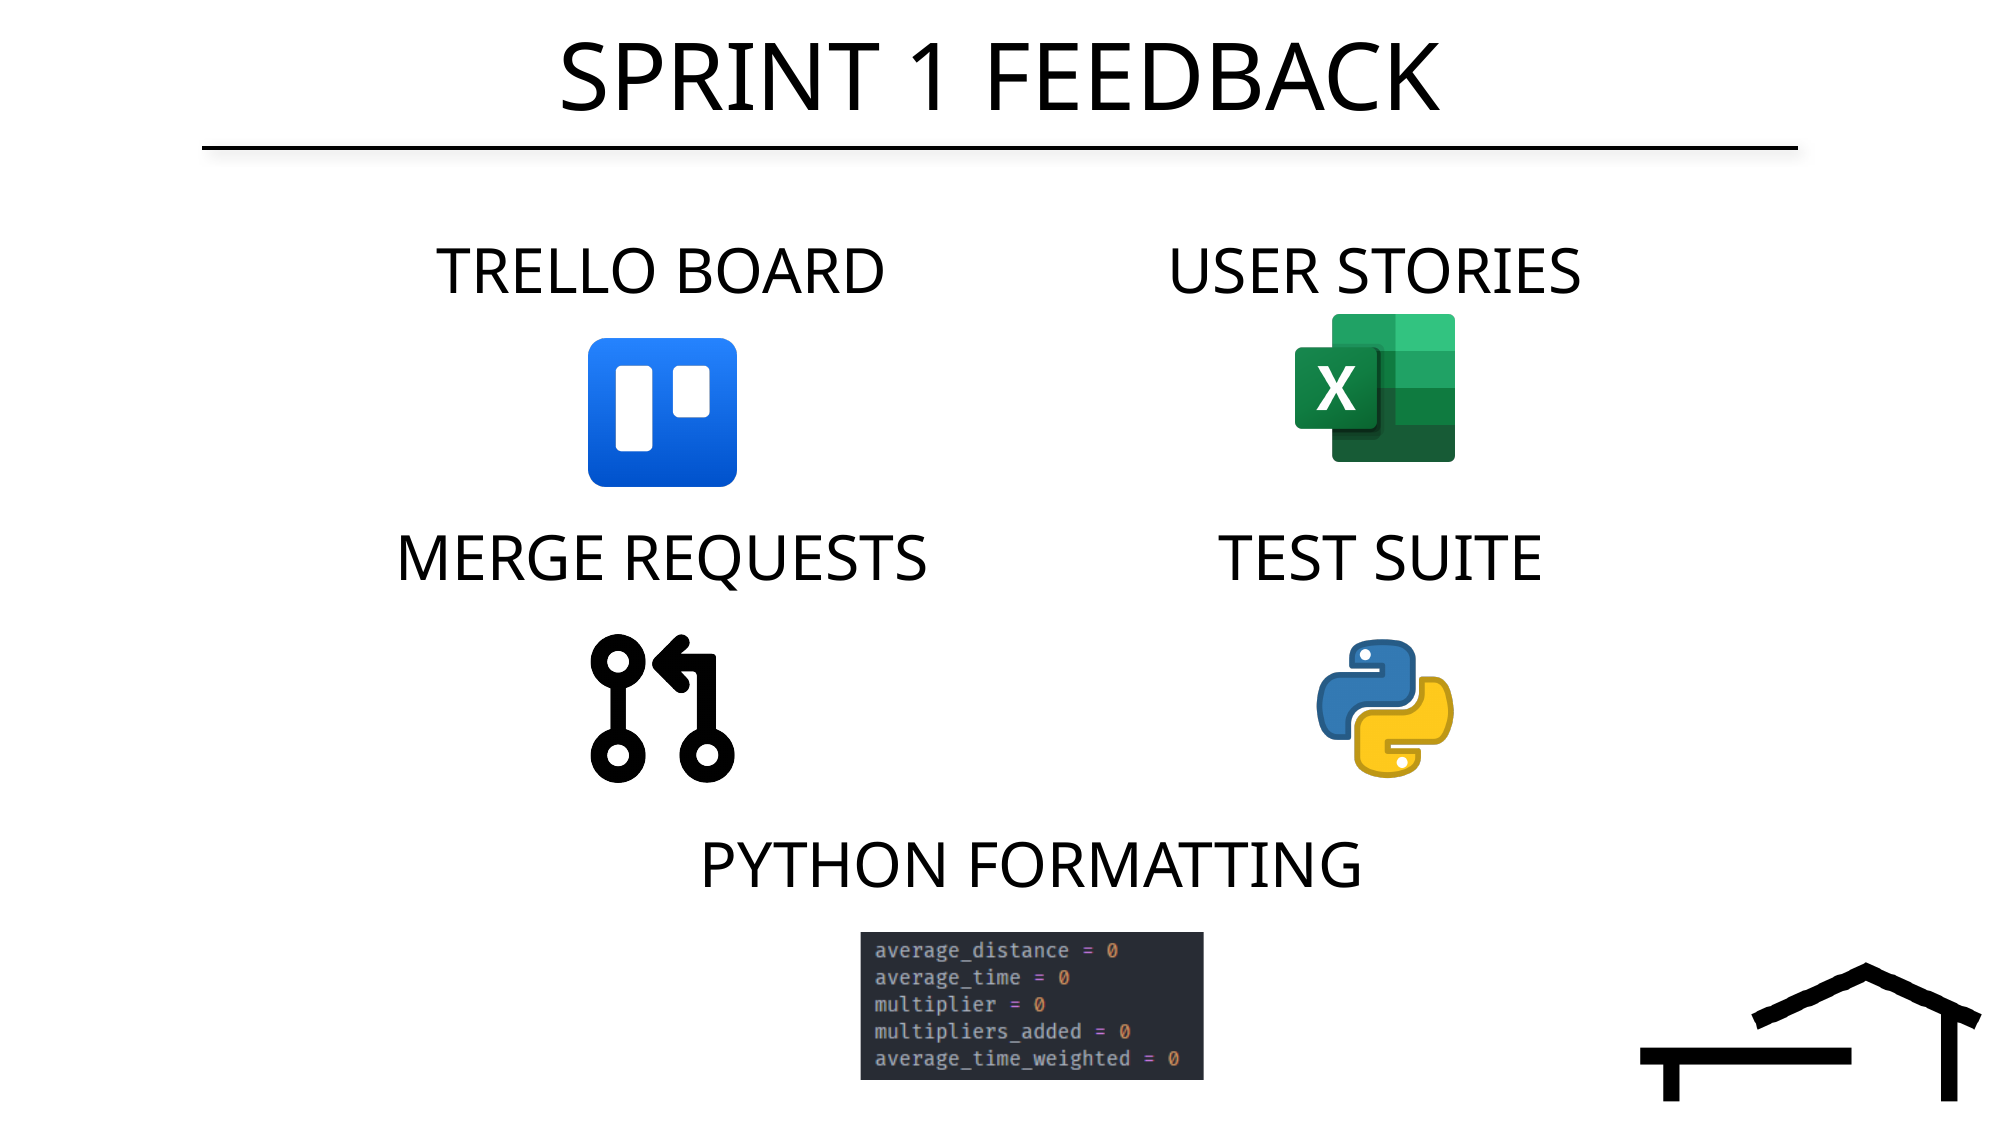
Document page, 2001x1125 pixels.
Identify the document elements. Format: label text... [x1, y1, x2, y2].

text_box Test Suite [1204, 510, 1560, 601]
picture [588, 338, 737, 487]
text_box User Stories [1152, 223, 1598, 314]
text_box SPRINT 1 FEEDBACK [558, 0, 1442, 143]
picture [1295, 314, 1455, 462]
picture [1620, 945, 2000, 1125]
text_box Python Formatting [685, 817, 1379, 907]
picture [1310, 634, 1459, 783]
text_box Merge Requests [380, 510, 944, 601]
picture [588, 634, 737, 783]
text_box Trello Board [422, 223, 903, 314]
picture [860, 932, 1204, 1080]
